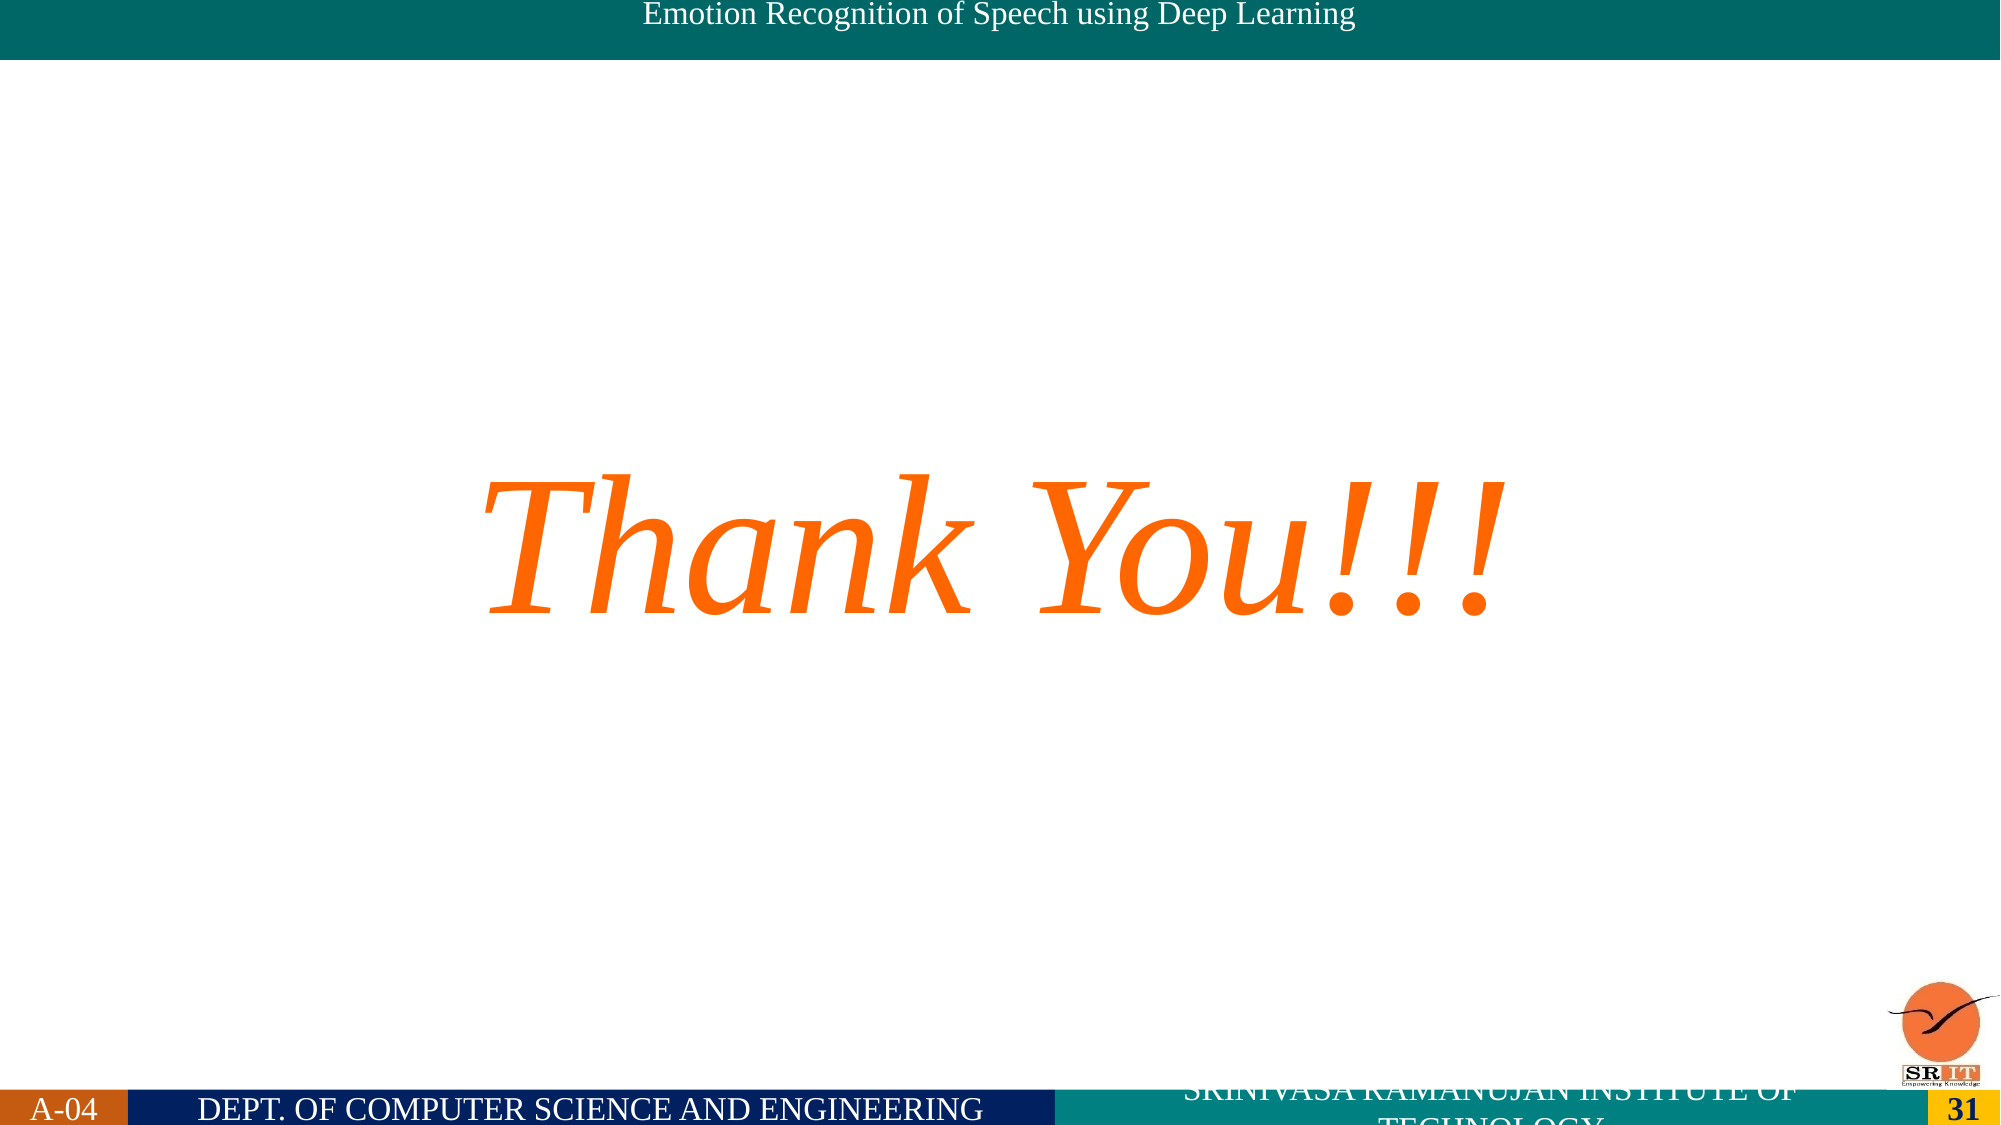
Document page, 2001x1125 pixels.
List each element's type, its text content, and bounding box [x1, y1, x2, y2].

picture [1887, 977, 2000, 1090]
text_box Thank You!!! [457, 389, 1530, 662]
